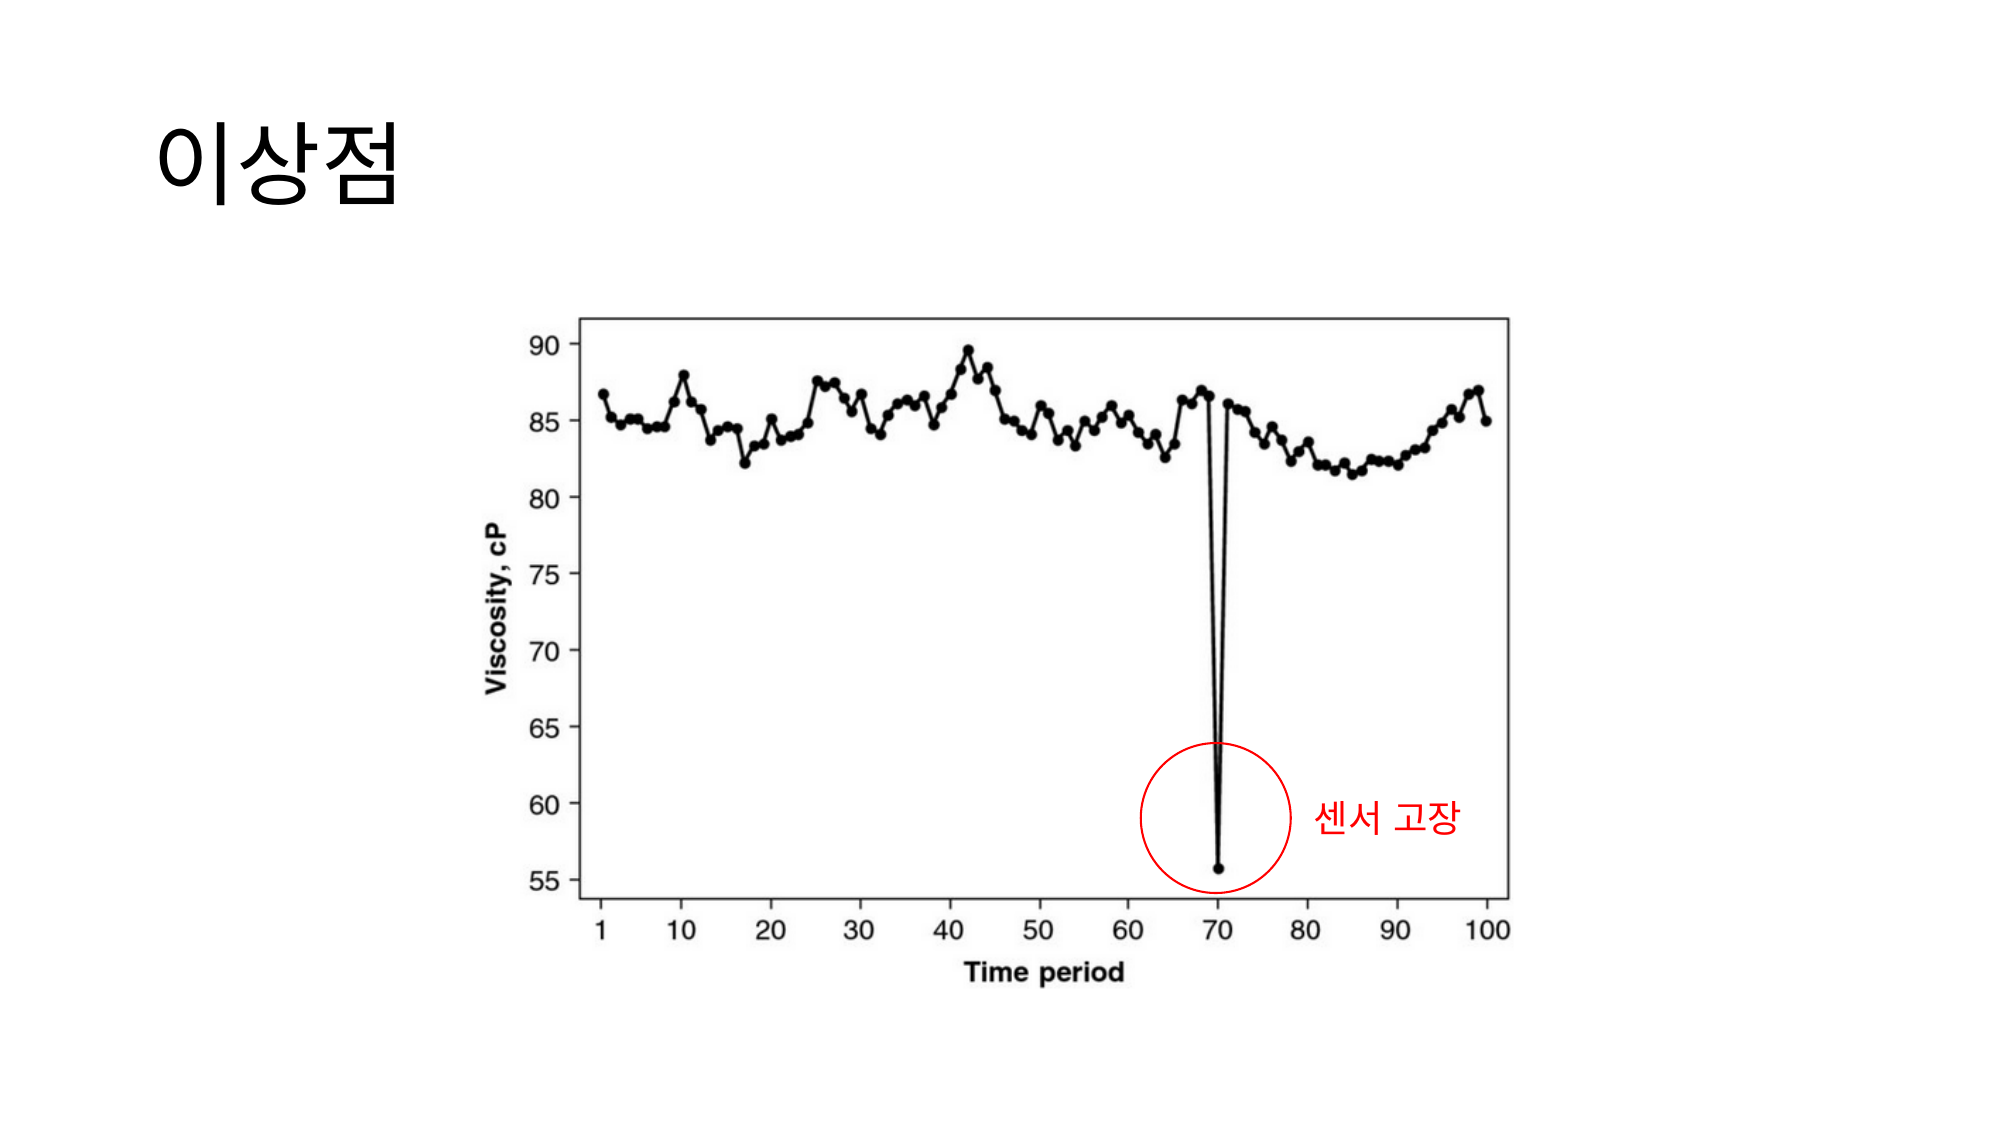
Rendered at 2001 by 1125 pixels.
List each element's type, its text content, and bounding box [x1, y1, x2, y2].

title 이상점 [137, 59, 1863, 278]
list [471, 299, 1529, 1014]
